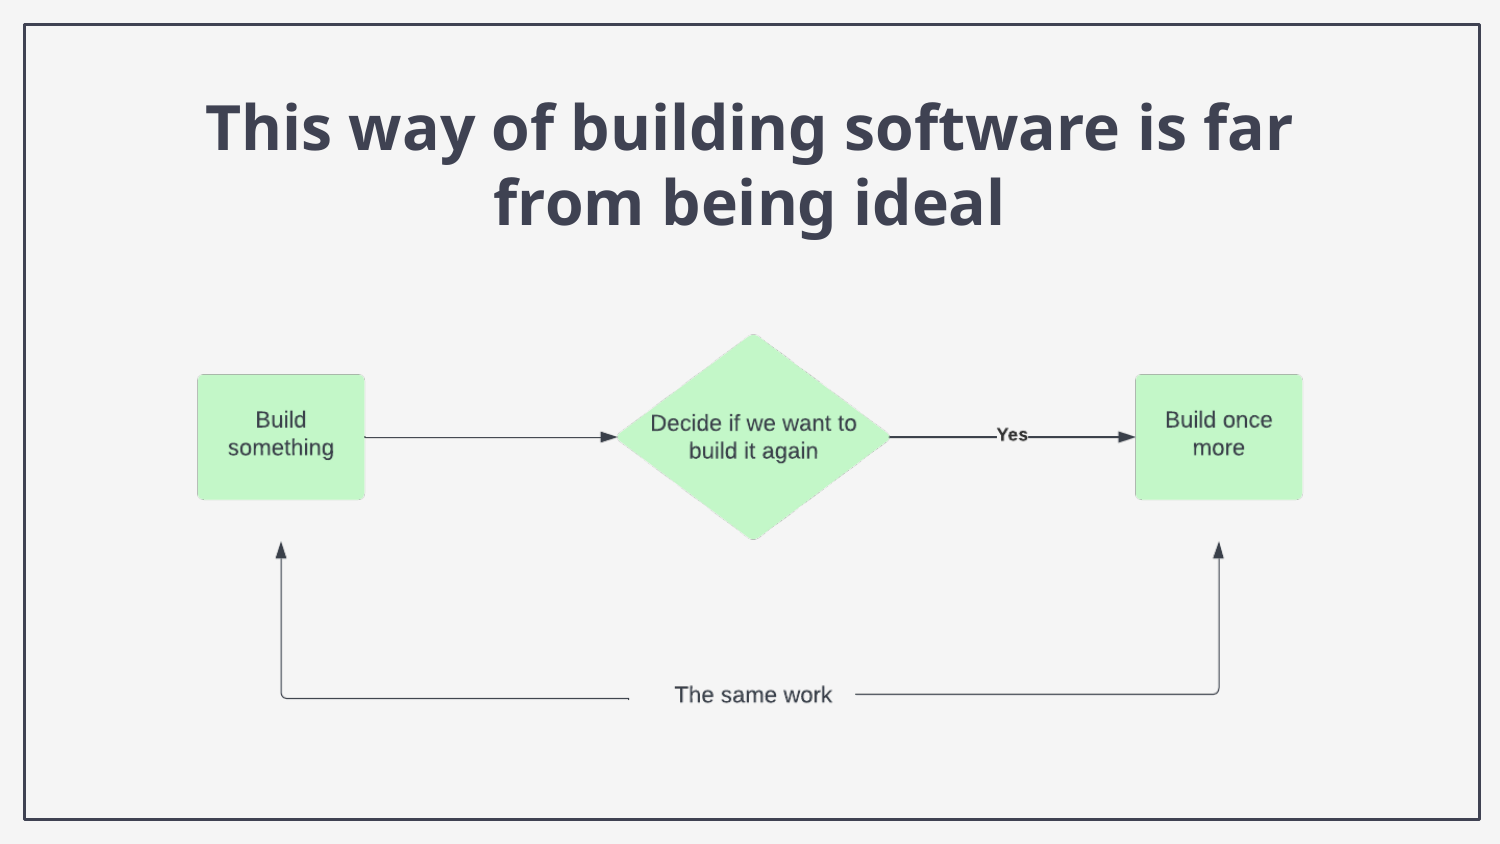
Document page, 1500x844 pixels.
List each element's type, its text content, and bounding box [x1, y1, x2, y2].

title This way of building software is far from being ideal [118, 72, 1382, 167]
picture [155, 291, 1344, 771]
